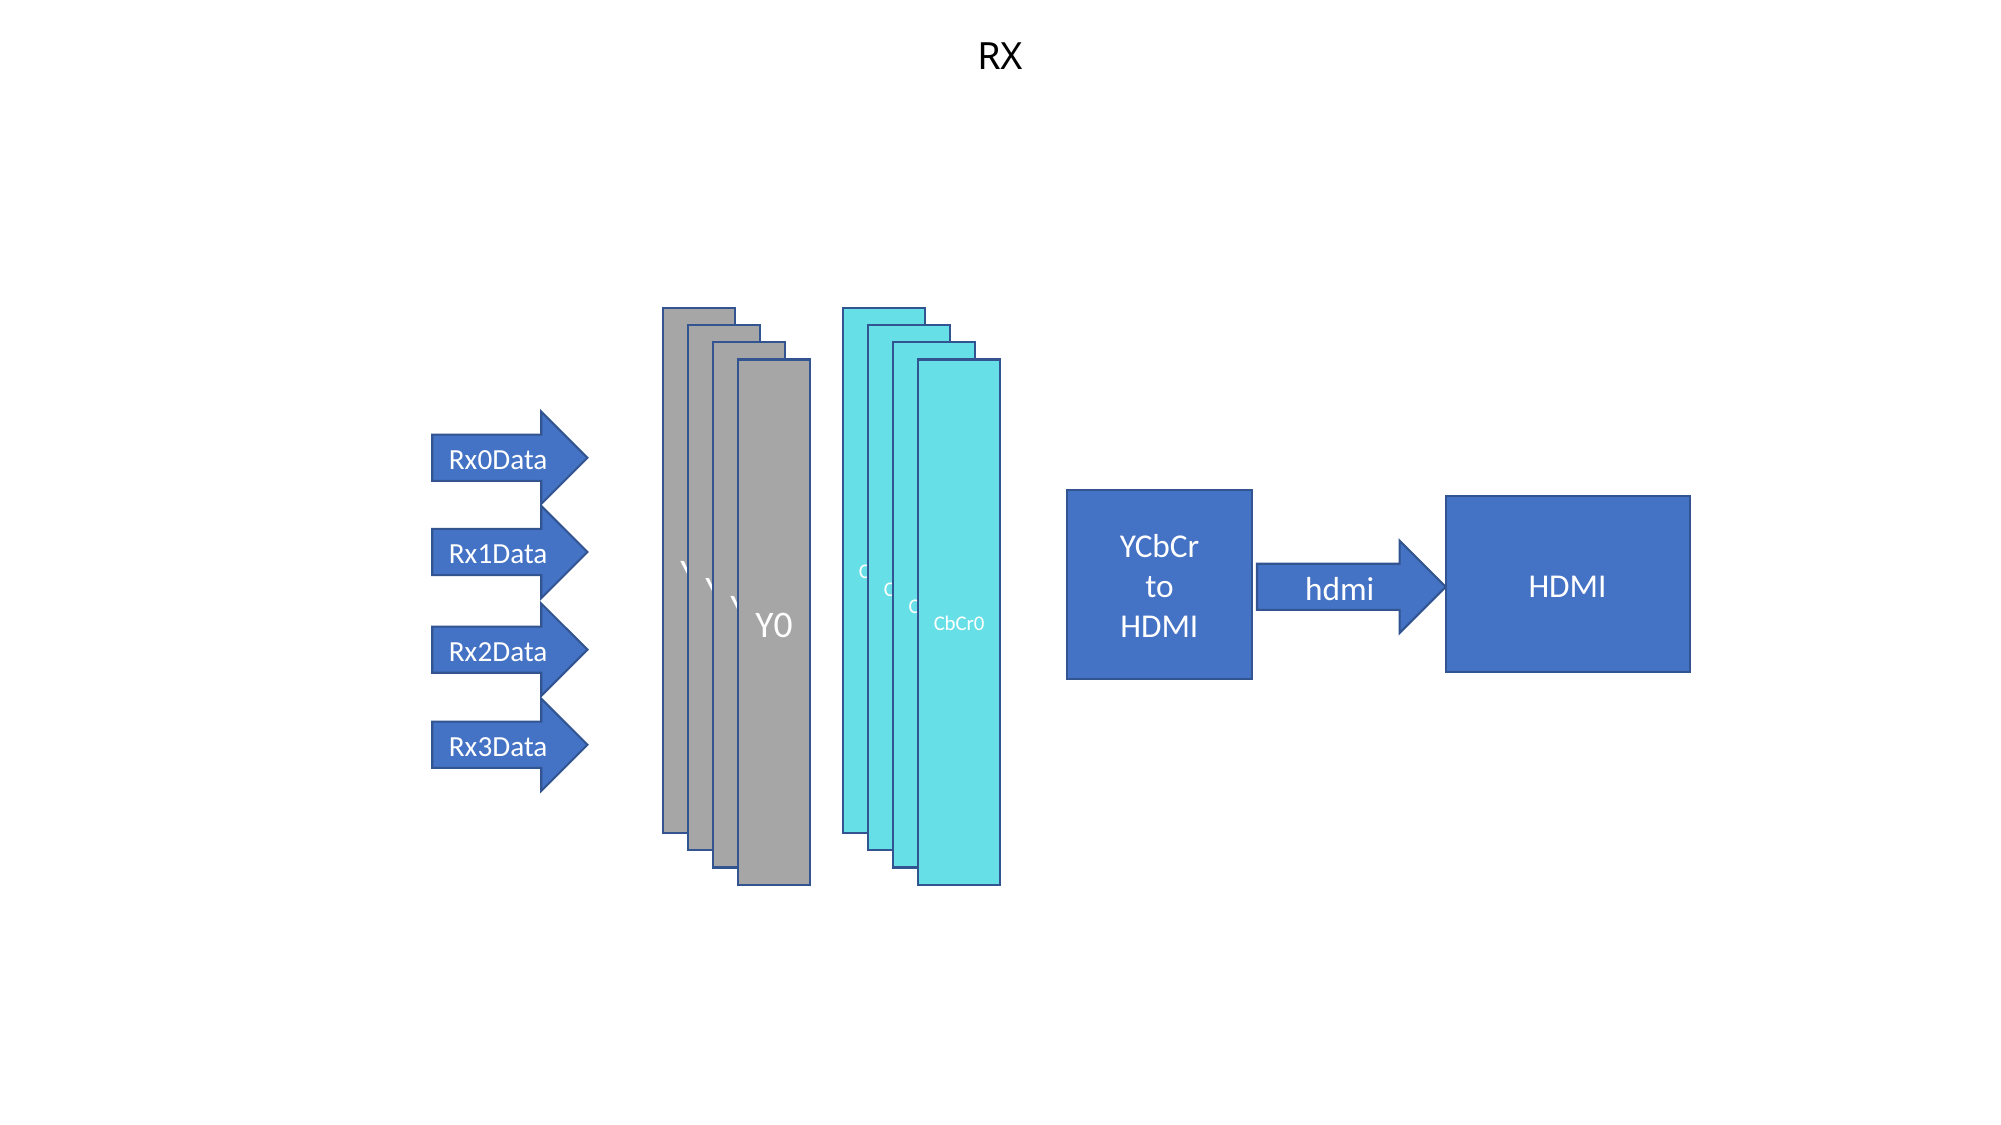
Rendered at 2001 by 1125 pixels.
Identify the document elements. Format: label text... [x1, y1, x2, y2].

title RX [937, 25, 1063, 91]
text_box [663, 308, 1001, 885]
text_box YCbCr to HDMI [1066, 489, 1253, 680]
text_box Rx3Data [431, 696, 589, 794]
text_box Rx0Data [431, 409, 589, 505]
text_box Rx2Data [431, 600, 589, 697]
text_box hdmi [1255, 538, 1448, 636]
text_box Rx1Data [431, 503, 589, 600]
text_box HDMI [1445, 495, 1691, 673]
